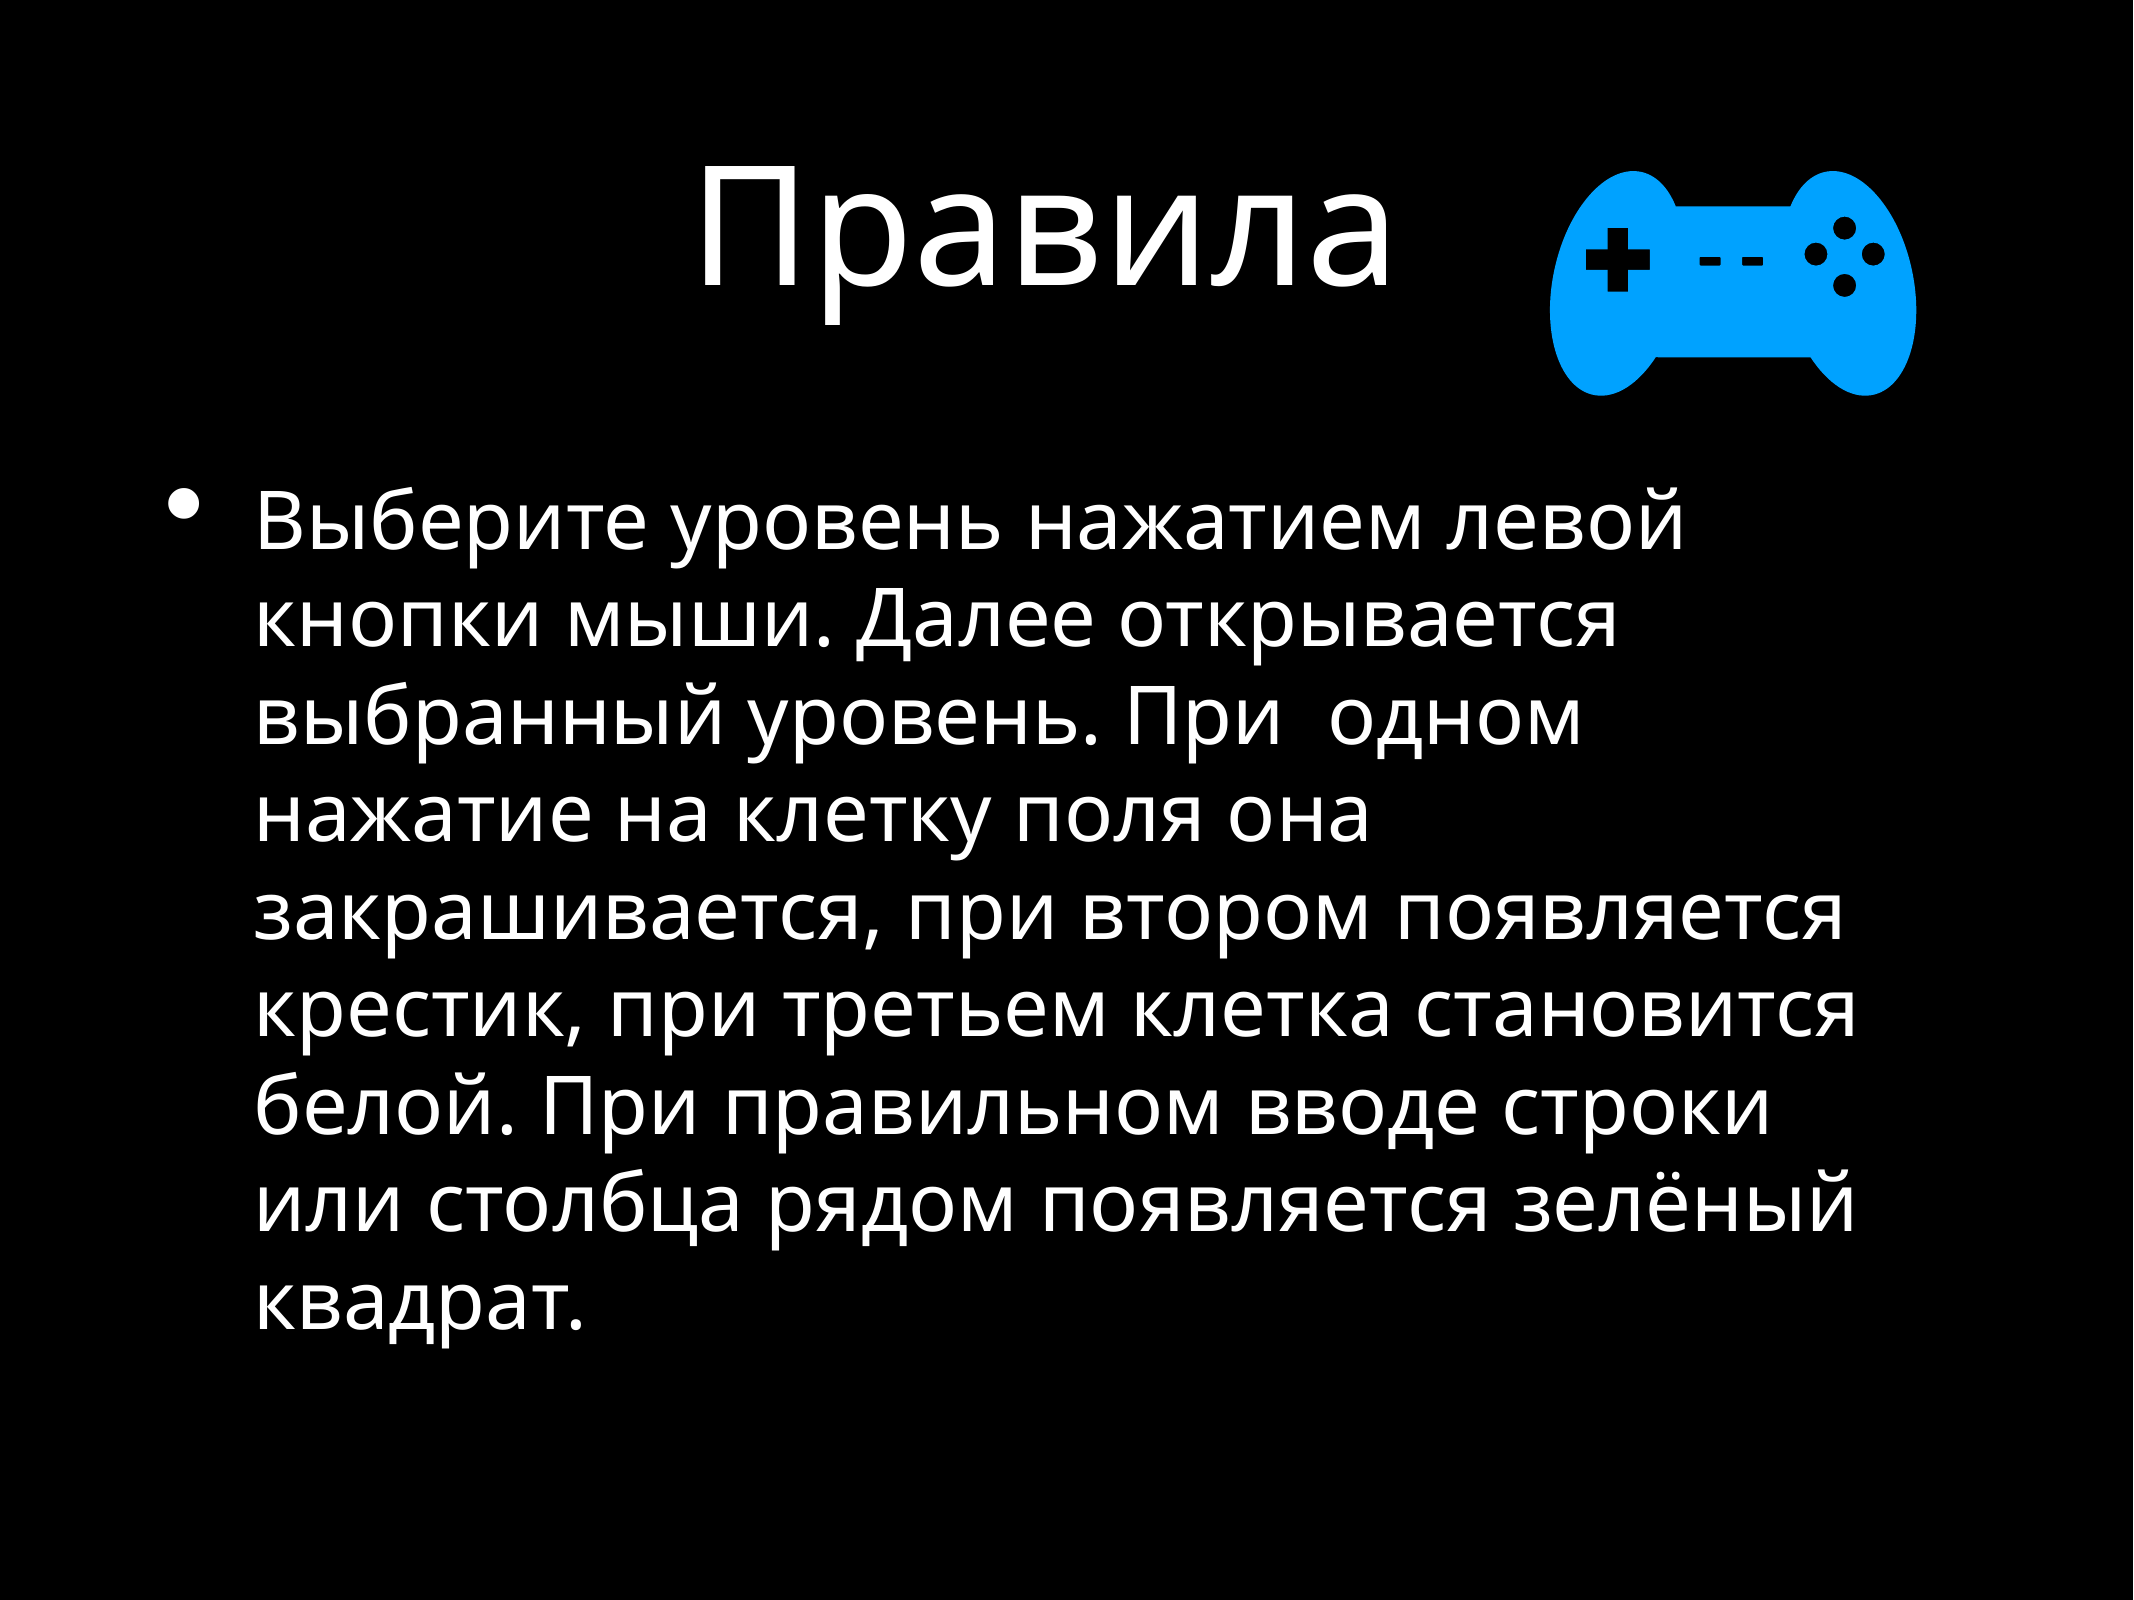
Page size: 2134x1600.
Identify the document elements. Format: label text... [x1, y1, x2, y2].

list Выберите уровень нажатием левой кнопки мыши. Далее открывается выбранный уровень. При одном нажатие на клетку поля она закрашивается, при втором появляется крестик, при третьем клетка становится белой. При правильном вводе строки или столбца рядом появляется зелёный квадрат. [155, 356, 1917, 1457]
title Правила [155, 41, 1978, 397]
text_box [1549, 171, 1917, 396]
